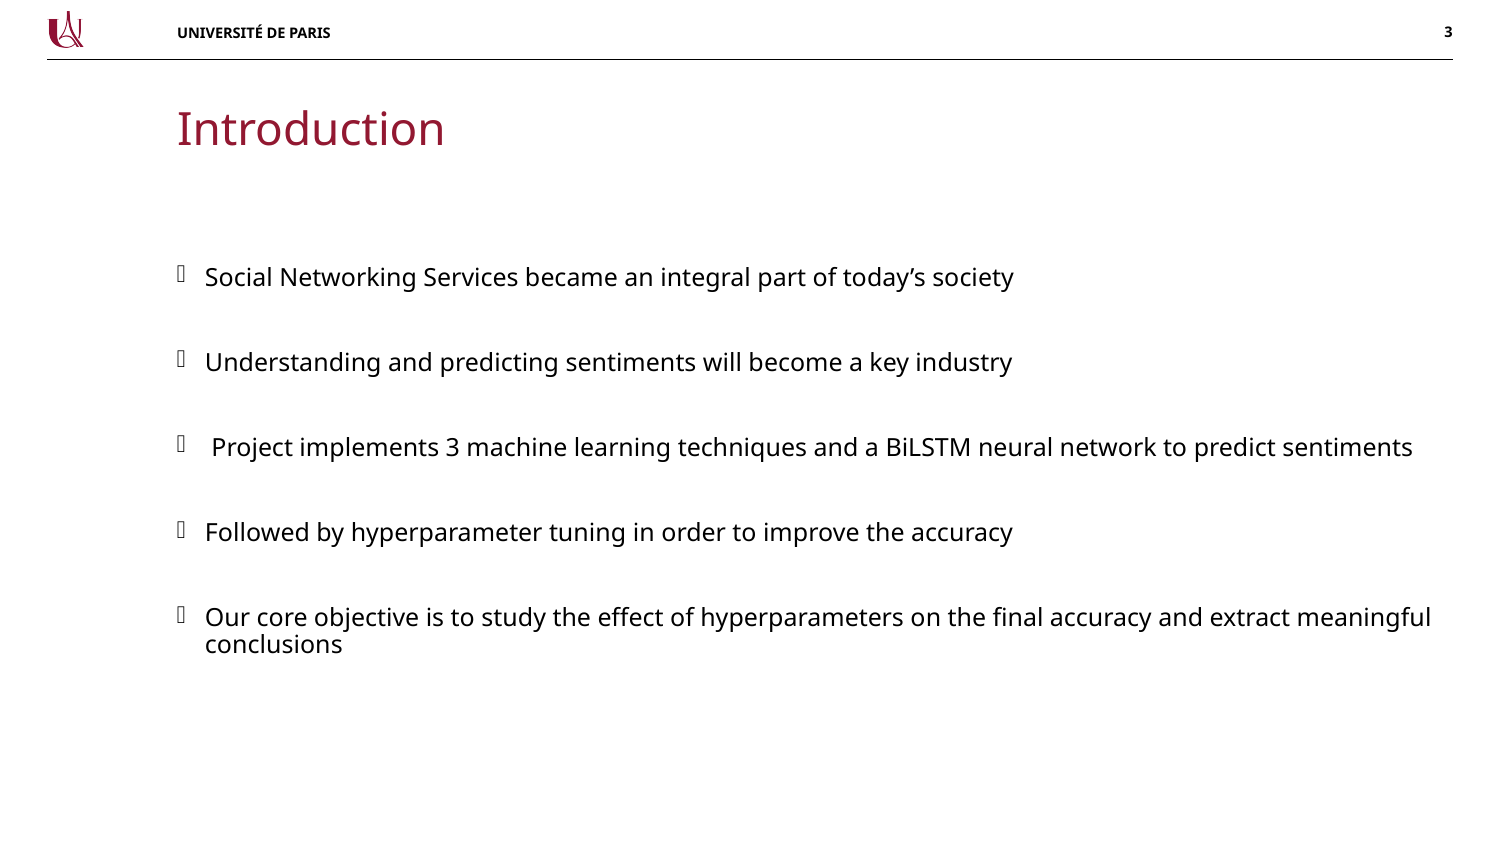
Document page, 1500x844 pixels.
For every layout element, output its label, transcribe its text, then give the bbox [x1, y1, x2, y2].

text_box Introduction [177, 106, 1453, 154]
picture [47, 11, 84, 48]
text_box Social Networking Services became an integral part of today’s society Understanding and predicting sentiments will become a key industry Project implements 3 machine learning techniques and a BiLSTM neural network to predict sentiments Followed by hyperparameter tuning in order to improve the accuracy Our core objective is to study the effect of hyperparameters on the final accuracy and extract meaningful conclusions [176, 219, 1453, 710]
